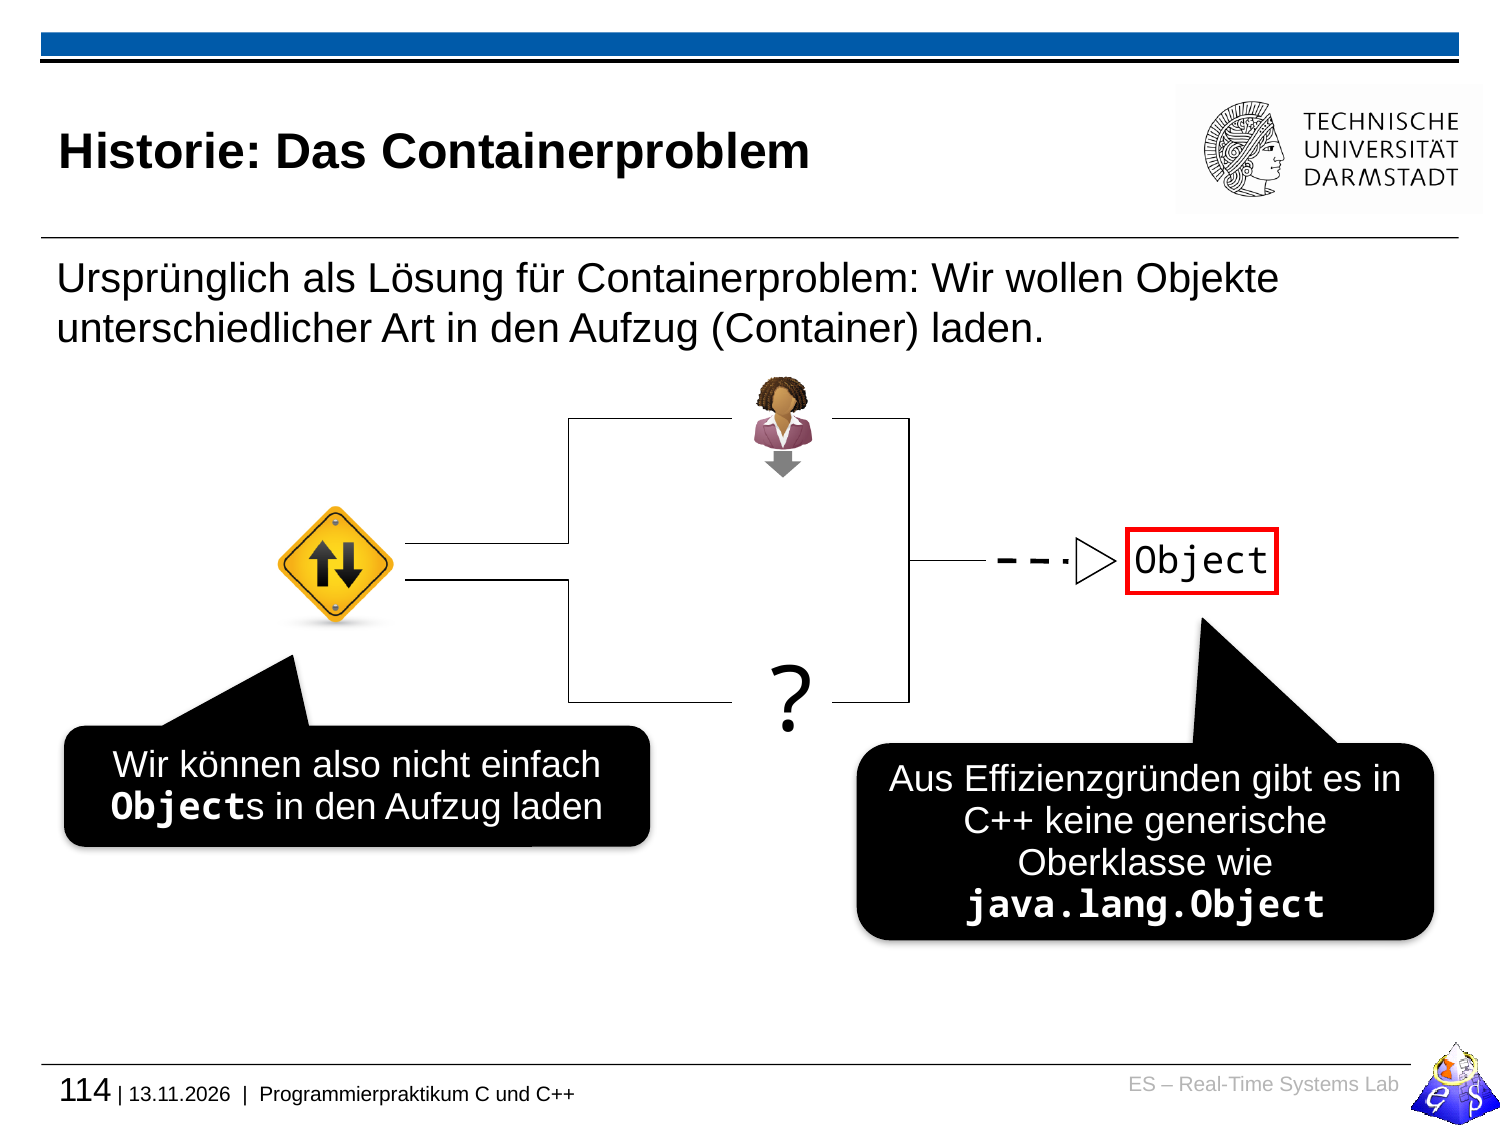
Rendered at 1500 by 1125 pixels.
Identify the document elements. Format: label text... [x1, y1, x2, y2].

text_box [405, 579, 732, 703]
text_box Wir können also nicht einfach Objects in den Aufzug laden [64, 654, 651, 847]
picture [1411, 1041, 1500, 1125]
text_box ? [748, 642, 834, 760]
text_box Object [1127, 529, 1277, 594]
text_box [831, 418, 986, 559]
title Historie: Das Containerproblem [58, 80, 1187, 218]
picture [265, 495, 406, 641]
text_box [753, 373, 817, 478]
text_box Aus Effizienzgründen gibt es in C++ keine generische Oberklasse wie java.lang.Object [856, 617, 1435, 941]
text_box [831, 560, 986, 703]
picture [1187, 84, 1483, 214]
list Ursprünglich als Lösung für Containerproblem: Wir wollen Objekte unterschiedlicher Art in den Aufzug (Container) laden. [41, 243, 1459, 1059]
text_box [1076, 538, 1116, 584]
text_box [404, 418, 732, 544]
